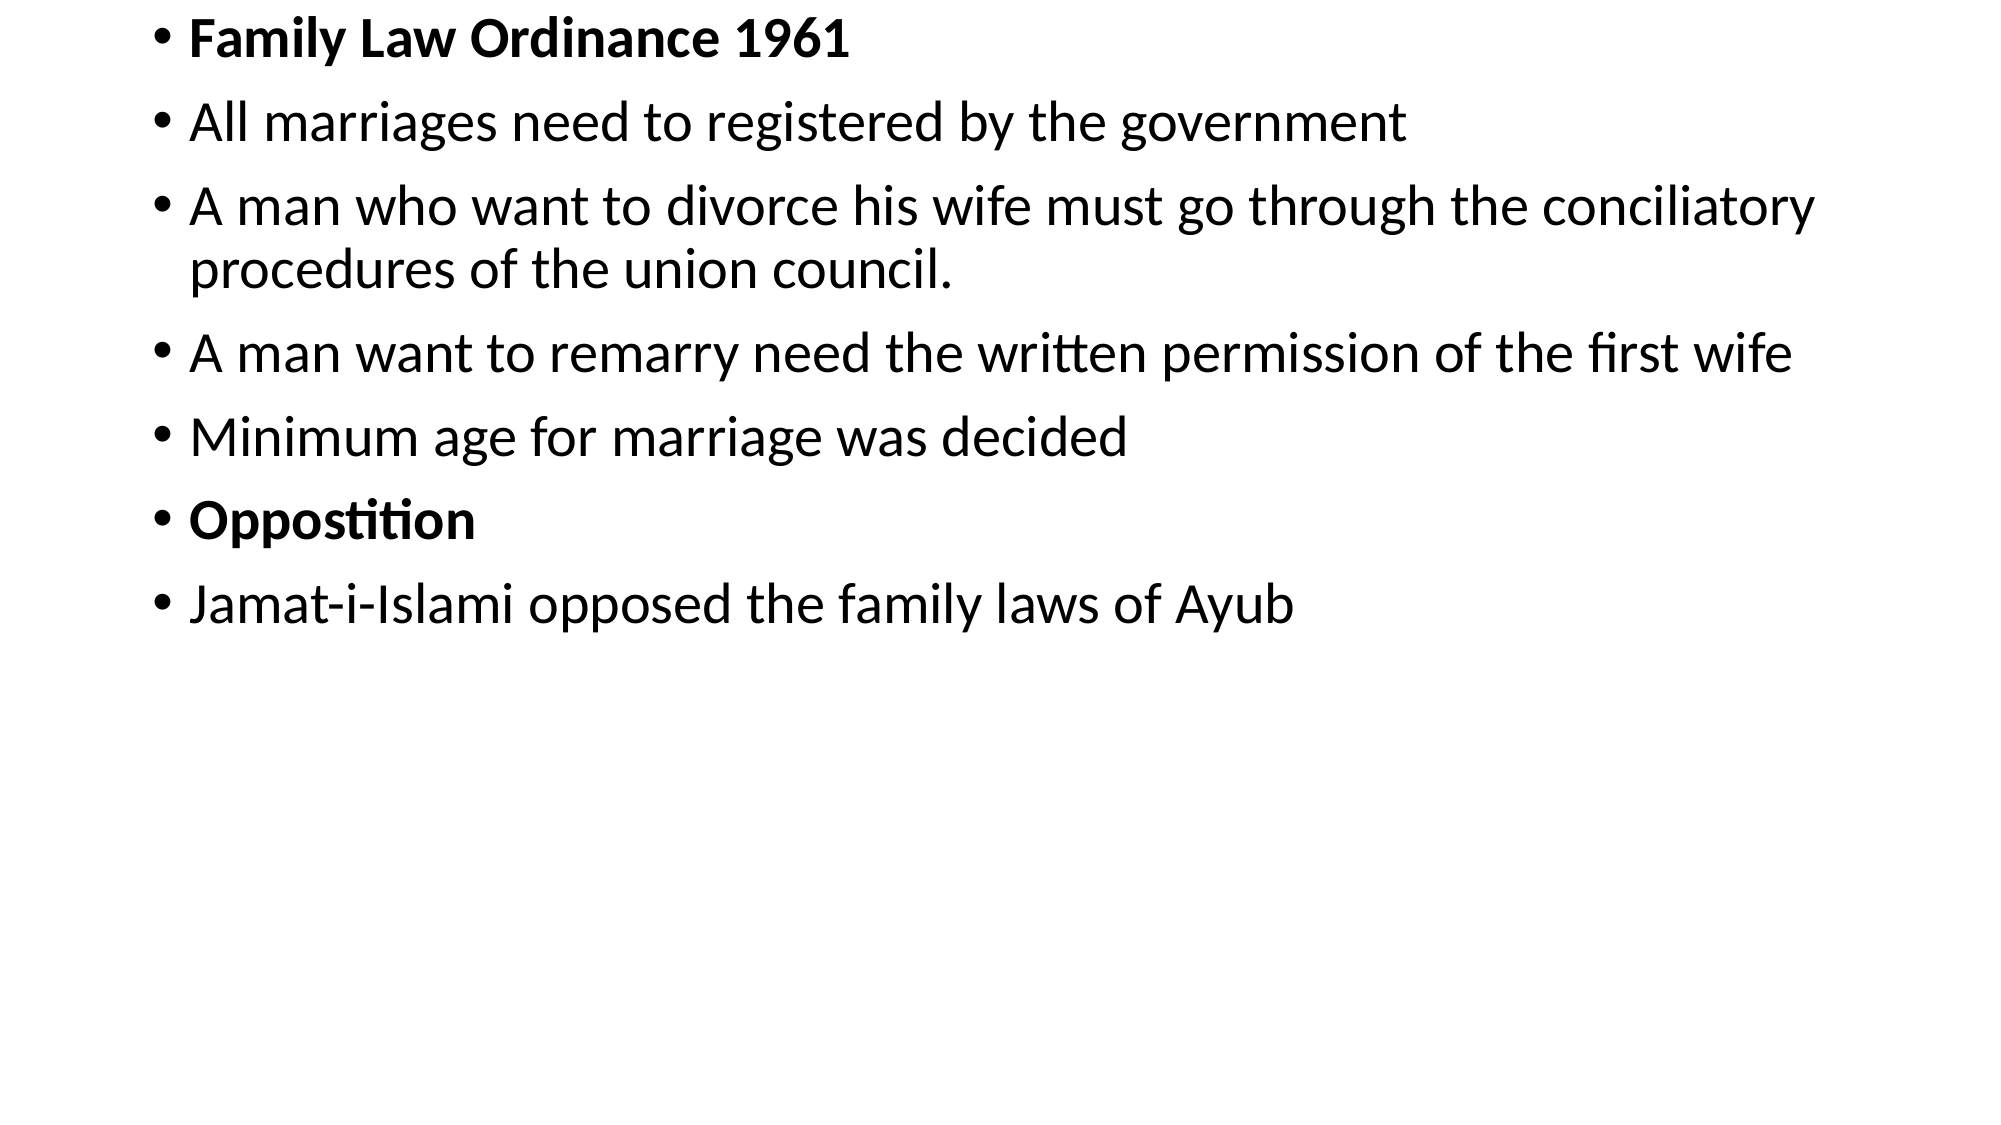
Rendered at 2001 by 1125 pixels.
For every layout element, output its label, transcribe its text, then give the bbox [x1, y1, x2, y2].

list Family Law Ordinance 1961 All marriages need to registered by the government A man who want to divorce his wife must go through the conciliatory procedures of the union council. A man want to remarry need the written permission of the first wife Minimum age for marriage was decided Oppostition Jamat-i-Islami opposed the family laws of Ayub [137, 0, 1863, 1014]
